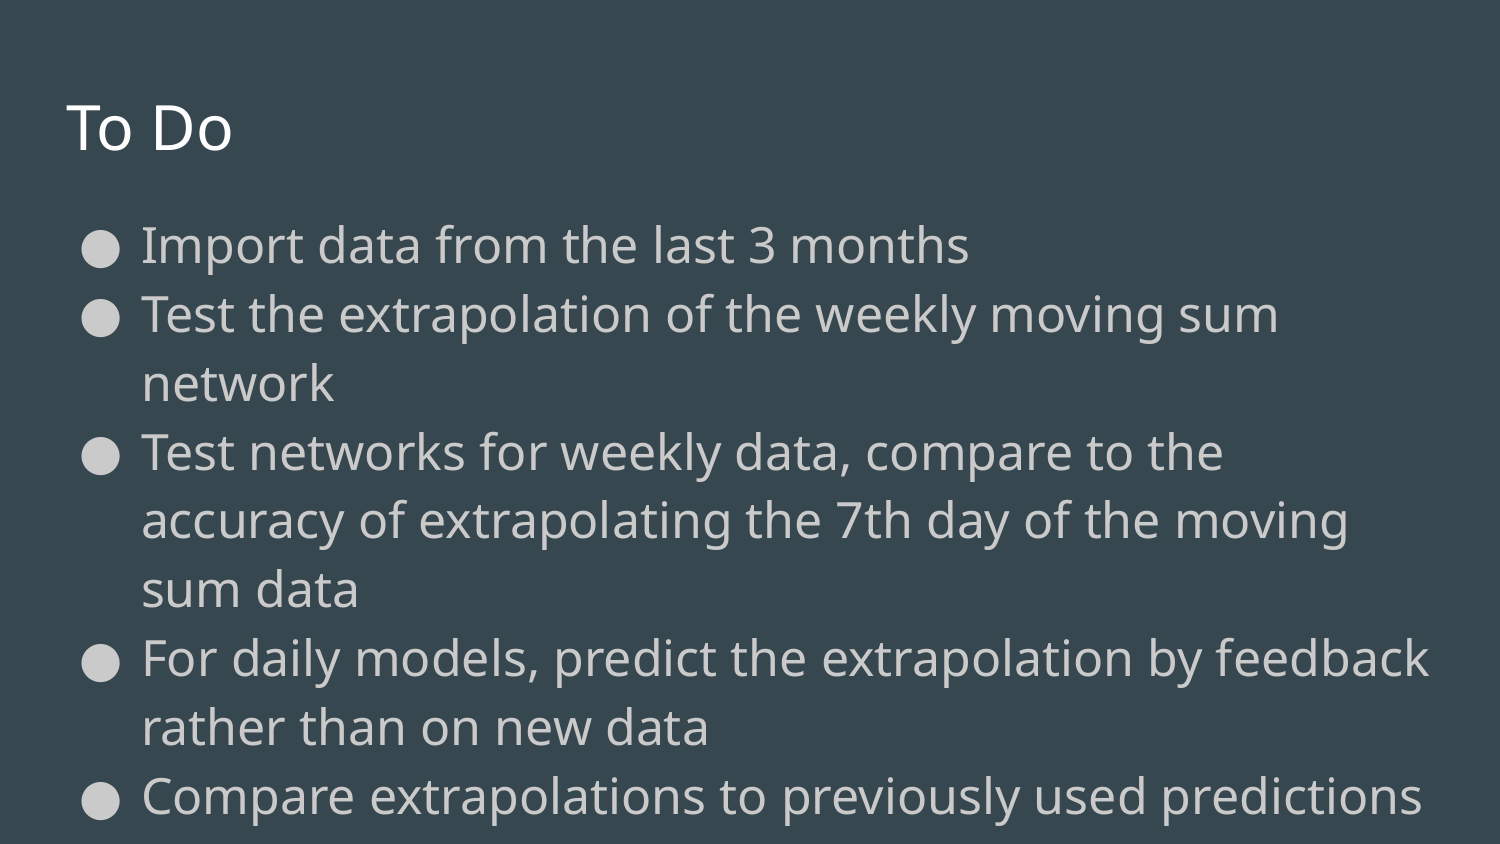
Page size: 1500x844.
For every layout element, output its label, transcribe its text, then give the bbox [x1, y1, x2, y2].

title To Do [51, 72, 1449, 167]
list Import data from the last 3 months Test the extrapolation of the weekly moving sum network Test networks for weekly data, compare to the accuracy of extrapolating the 7th day of the moving sum data For daily models, predict the extrapolation by feedback rather than on new data Compare extrapolations to previously used predictions [51, 189, 1449, 750]
